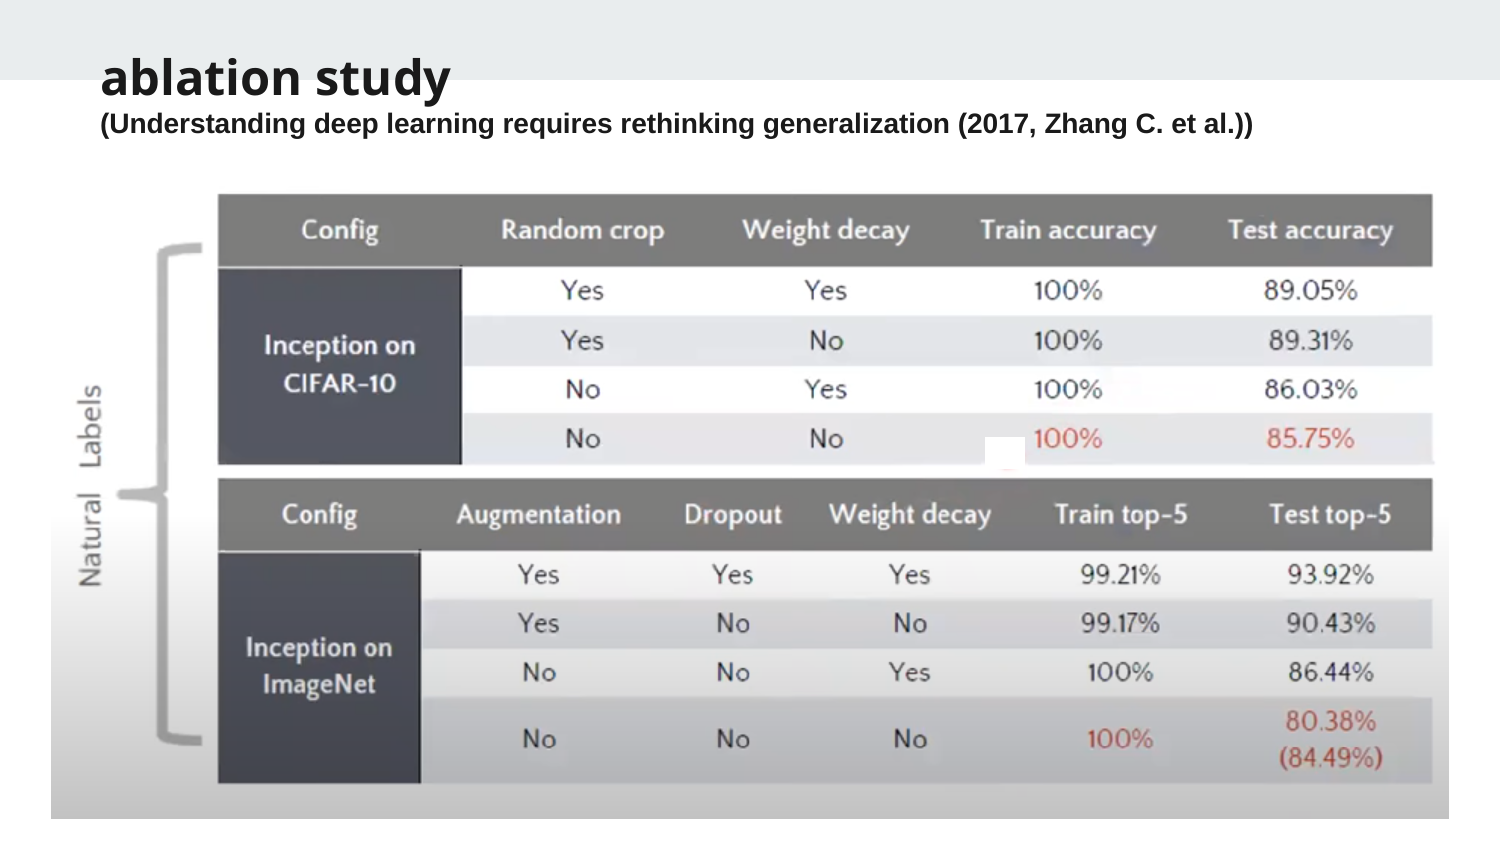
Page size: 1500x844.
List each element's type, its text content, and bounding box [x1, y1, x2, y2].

title ablation study (Understanding deep learning requires rethinking generalization (2017, Zhang C. et al.)) [85, 32, 1347, 165]
picture [50, 166, 1450, 819]
